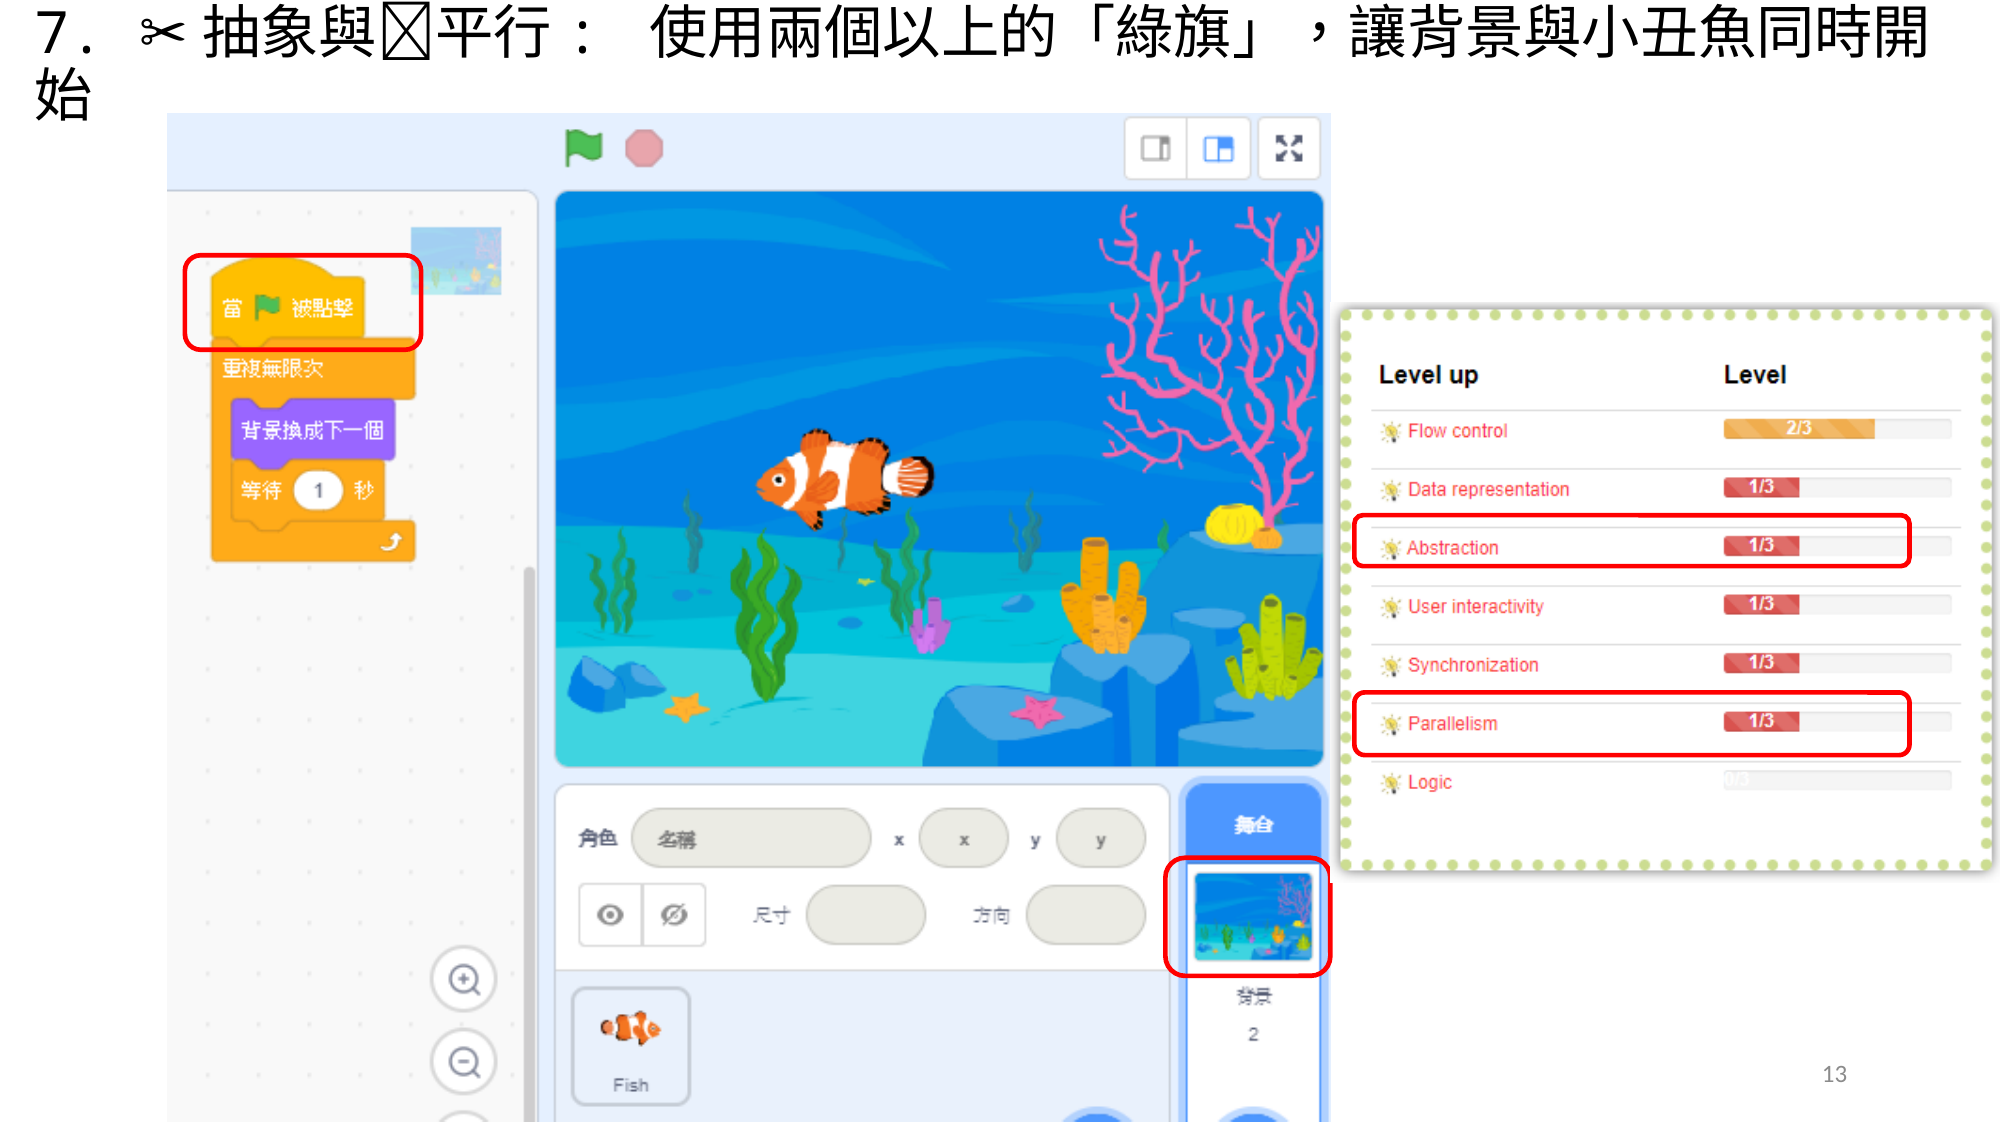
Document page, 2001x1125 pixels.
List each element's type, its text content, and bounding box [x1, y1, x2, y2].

title 7. ✂️抽象與🐙平行: 使用兩個以上的「綠旗」，讓背景與小丑魚同時開始 [19, 18, 1993, 114]
picture [167, 113, 2000, 1123]
slide_number 13 [1412, 1042, 1863, 1103]
